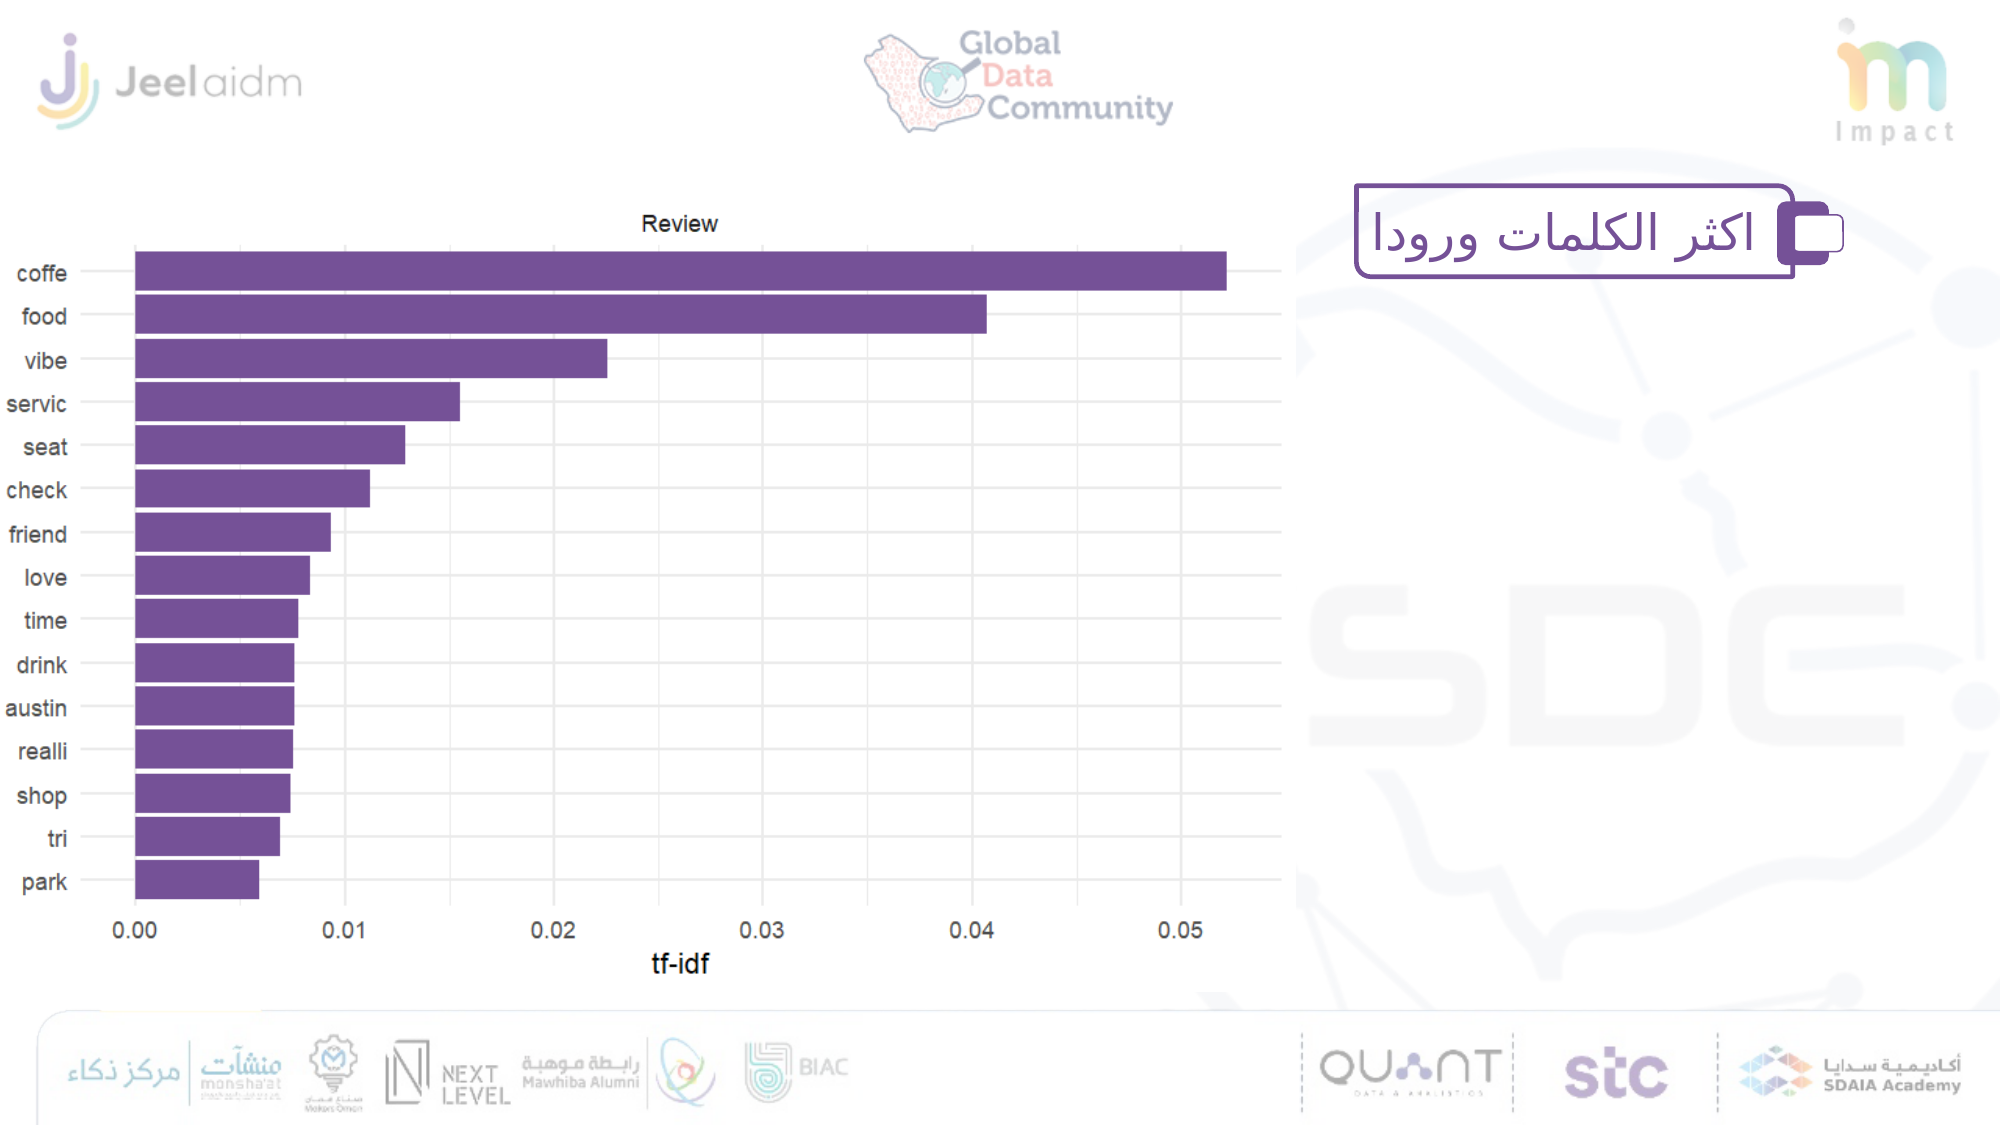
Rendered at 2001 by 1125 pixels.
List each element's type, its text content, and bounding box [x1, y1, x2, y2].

text_box [1358, 269, 1793, 277]
picture [0, 185, 1296, 992]
text_box [1356, 185, 1793, 200]
text_box اكثر الكلمات ورودا [1356, 193, 1778, 269]
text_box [1777, 201, 1844, 265]
